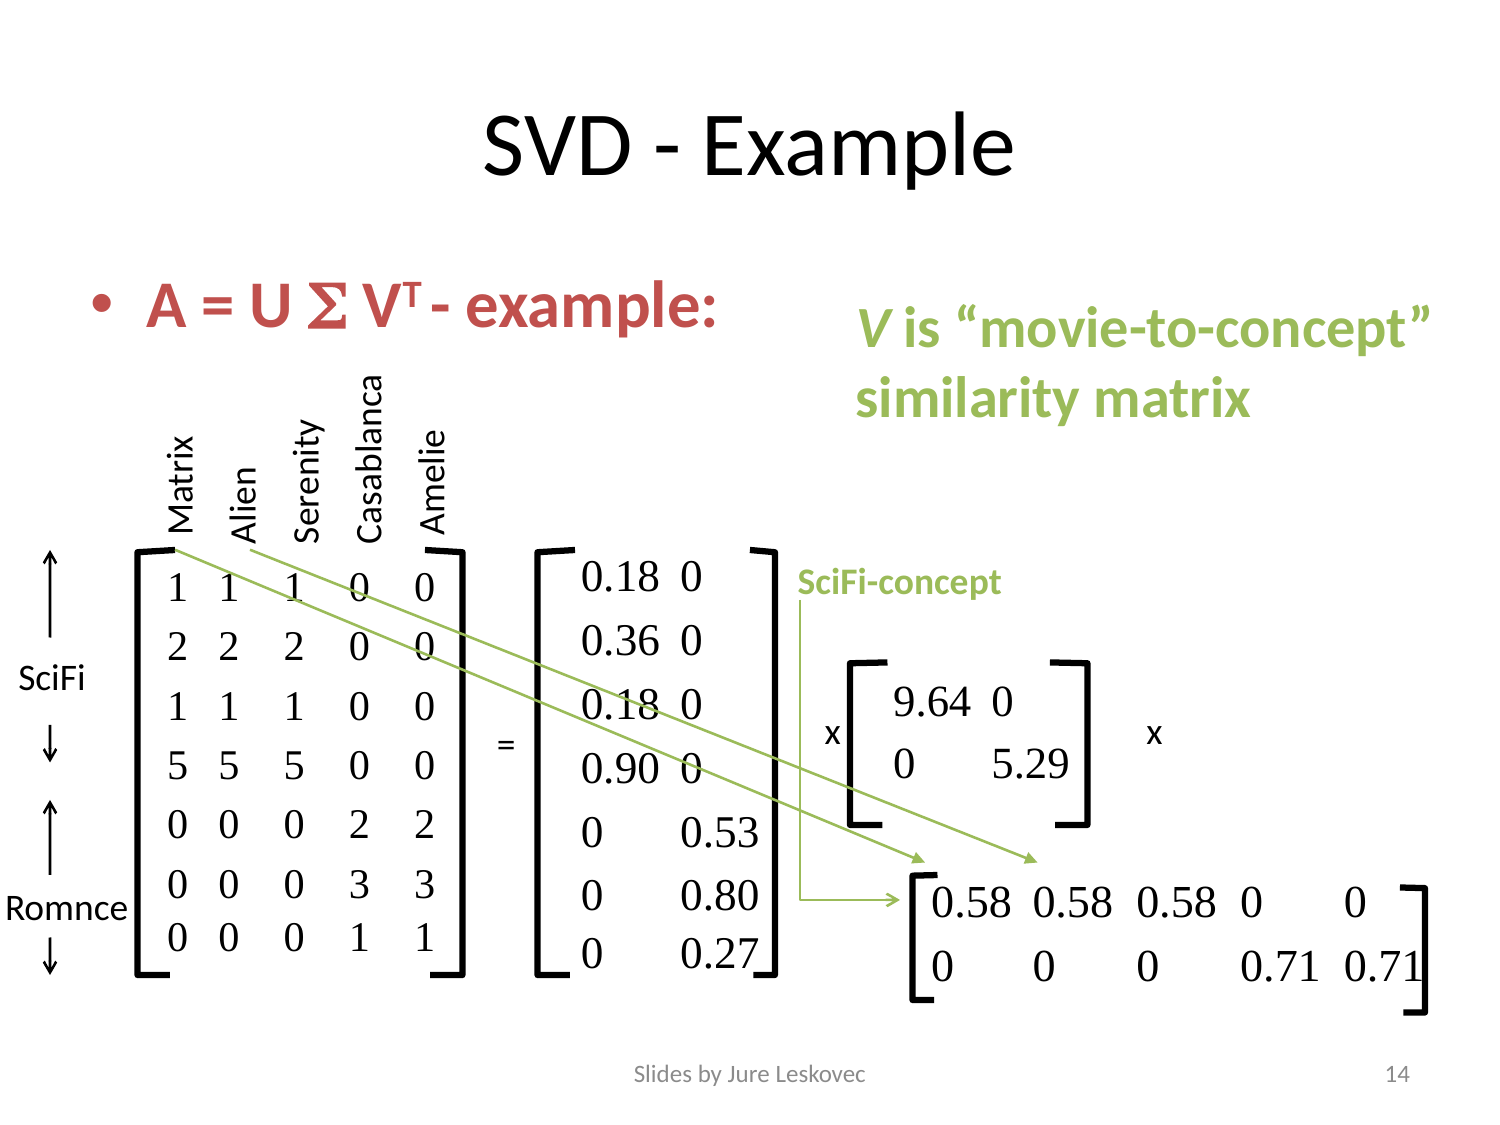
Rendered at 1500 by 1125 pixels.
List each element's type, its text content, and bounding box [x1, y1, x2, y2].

text_box SciFi-concept [782, 550, 1017, 610]
text_box [137, 935, 144, 976]
title SVD - Example [75, 45, 1425, 233]
text_box [42, 799, 58, 875]
text_box [425, 552, 463, 560]
text_box V is “movie-to-concept” similarity matrix [841, 281, 1450, 437]
text_box [800, 599, 865, 793]
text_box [562, 549, 767, 1004]
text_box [149, 562, 490, 985]
text_box [771, 799, 775, 976]
text_box = [494, 712, 531, 773]
text_box Romnce [0, 875, 144, 935]
text_box [42, 724, 58, 763]
text_box [771, 758, 775, 799]
text_box [800, 769, 882, 844]
text_box [849, 662, 888, 795]
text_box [912, 874, 1441, 1029]
slide_number 14 [1074, 1042, 1425, 1103]
list A = U  VT - example: [75, 262, 1425, 1005]
text_box [42, 937, 58, 976]
text_box x [834, 700, 856, 760]
text_box [537, 665, 557, 708]
footer Slides by Jure Leskovec [512, 1042, 988, 1103]
text_box [537, 702, 557, 976]
text_box [800, 811, 901, 908]
text_box x [1131, 700, 1178, 760]
text_box [42, 549, 58, 638]
text_box Matrix Alien Serenity Casablanca Amelie [129, 358, 460, 559]
text_box [1049, 662, 1088, 825]
text_box [769, 551, 775, 757]
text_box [874, 674, 1076, 825]
text_box [137, 559, 175, 875]
text_box SciFi [3, 645, 101, 705]
text_box [962, 833, 1038, 864]
text_box [771, 798, 925, 864]
text_box [537, 550, 560, 671]
